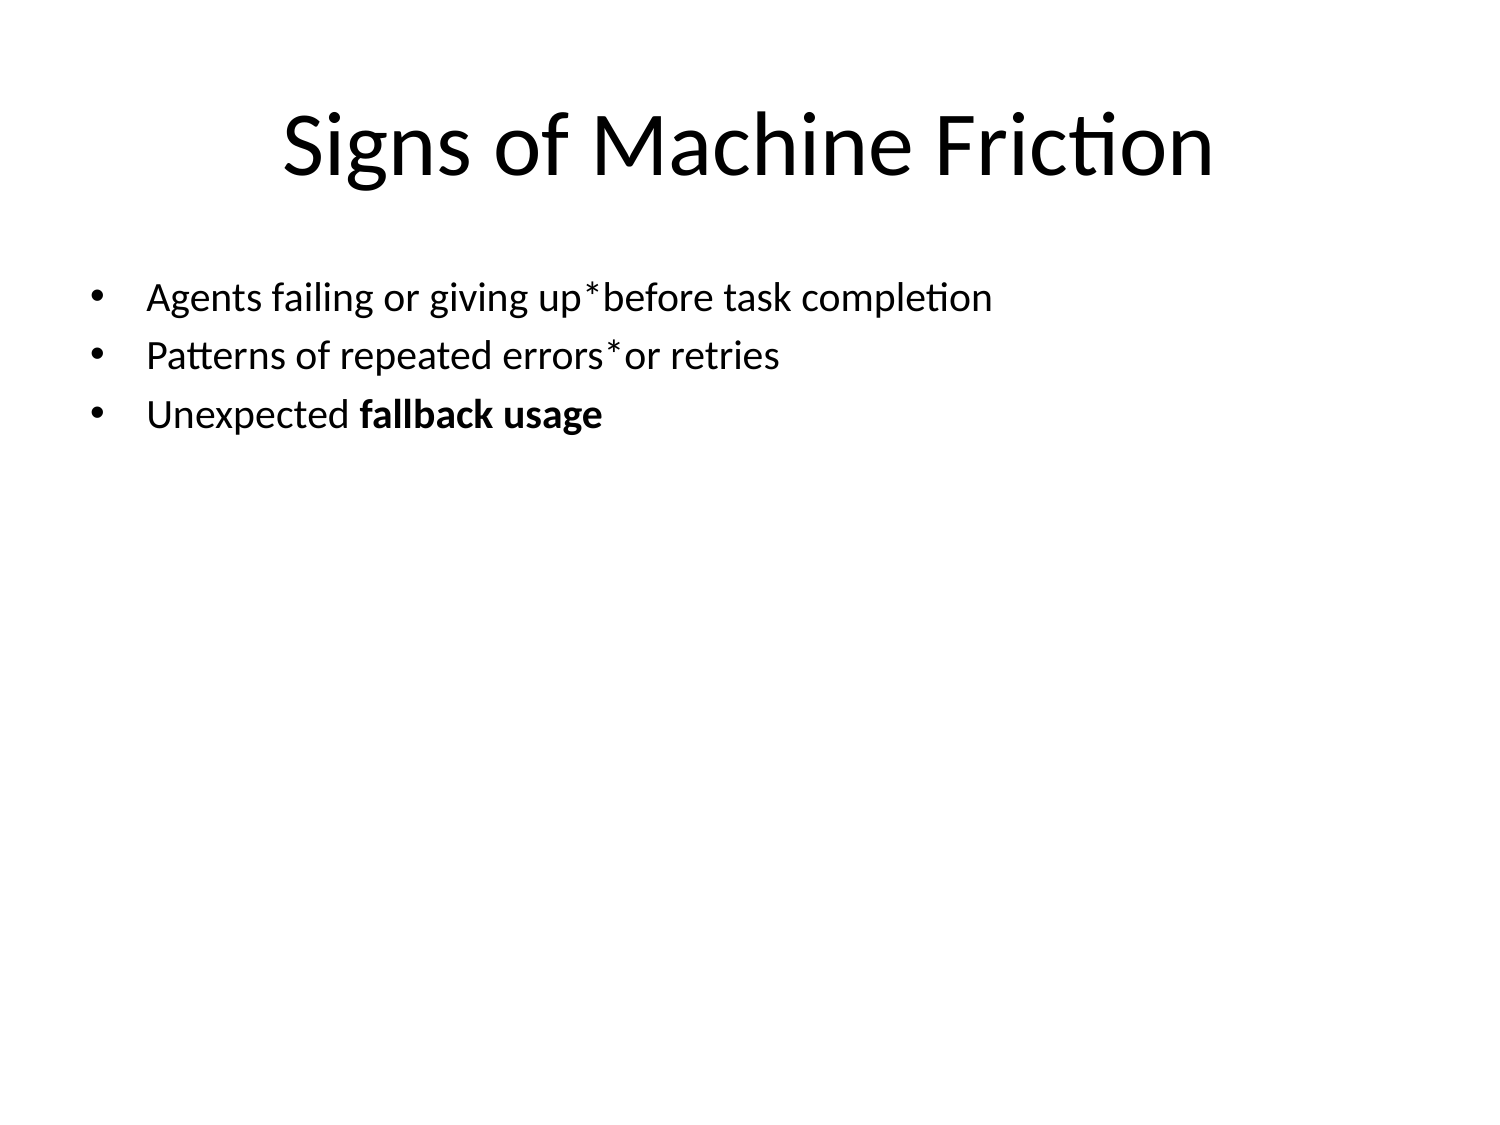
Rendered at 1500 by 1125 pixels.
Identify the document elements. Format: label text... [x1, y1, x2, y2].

list Agents failing or giving up*before task completion Patterns of repeated errors*or retries Unexpected fallback usage [75, 262, 1425, 1005]
title Signs of Machine Friction [75, 45, 1425, 233]
